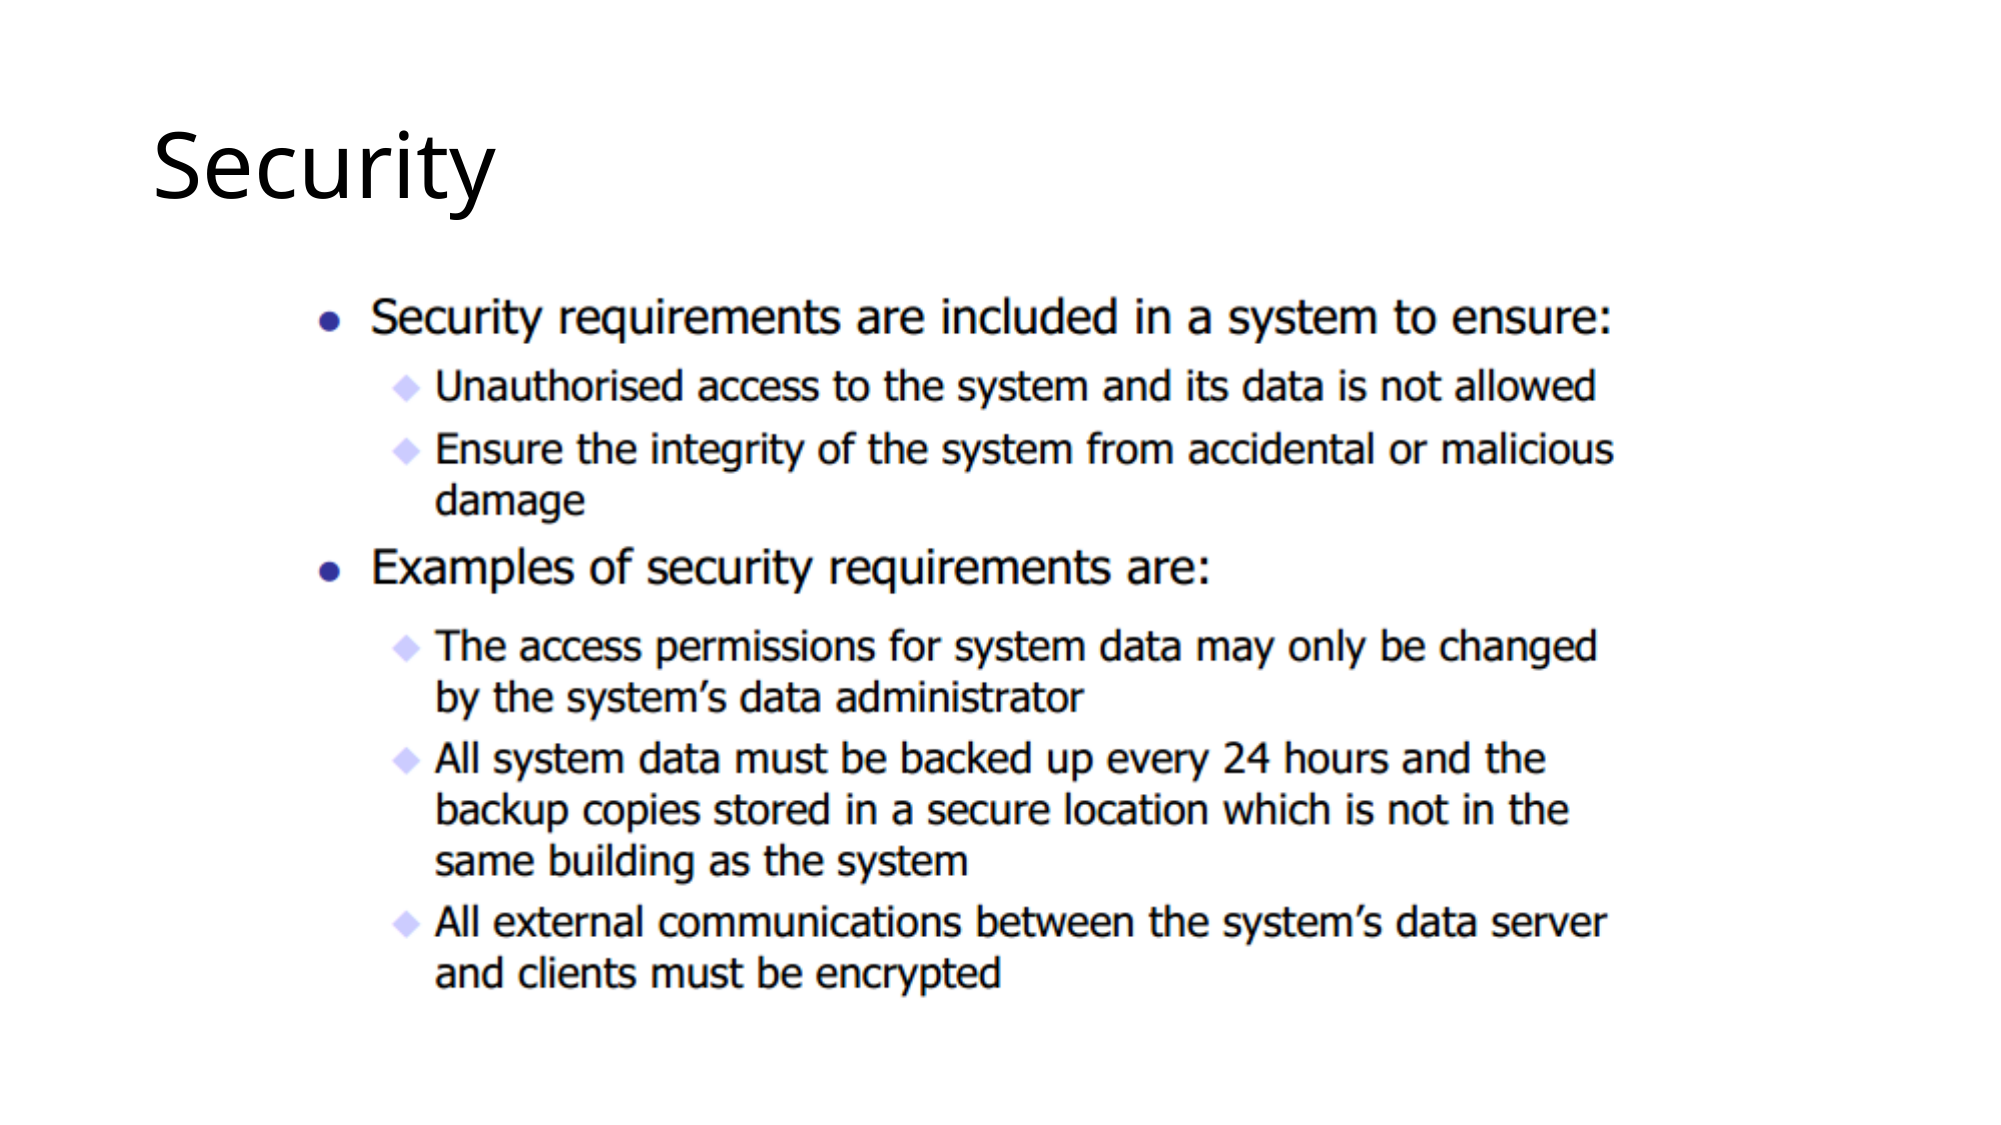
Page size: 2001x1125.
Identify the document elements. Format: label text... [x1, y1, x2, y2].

picture [187, 273, 1720, 1002]
title Security [137, 59, 1863, 278]
